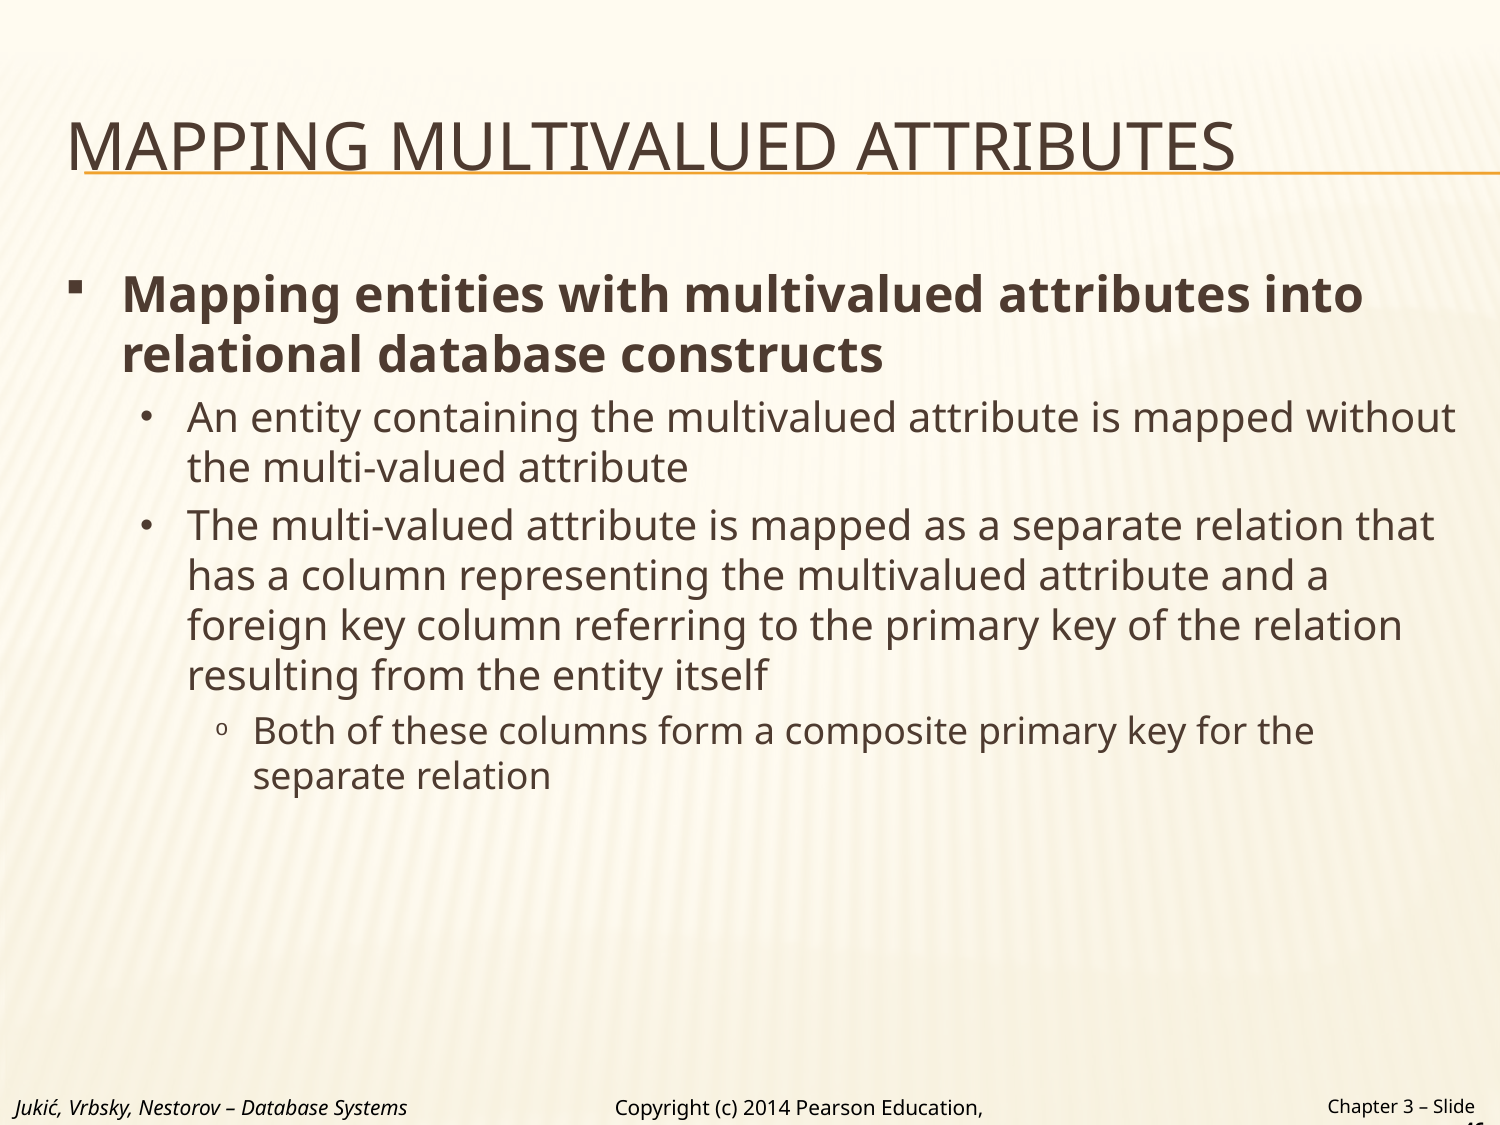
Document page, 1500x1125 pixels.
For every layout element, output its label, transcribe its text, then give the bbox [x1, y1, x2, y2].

footer Jukić, Vrbsky, Nestorov – Database Systems [0, 1087, 625, 1125]
list Mapping entities with multivalued attributes into relational database constructs An entity containing the multivalued attribute is mapped without the multi-valued attribute The multi-valued attribute is mapped as a separate relation that has a column representing the multivalued attribute and a foreign key column referring to the primary key of the relation resulting from the entity itself Both of these columns form a composite primary key for the separate relation [50, 254, 1475, 998]
slide_number Chapter 3 – Slide 46 [1299, 1087, 1500, 1125]
title MAPPING MULTIVALUED ATTRIBUTES [50, 75, 1500, 213]
